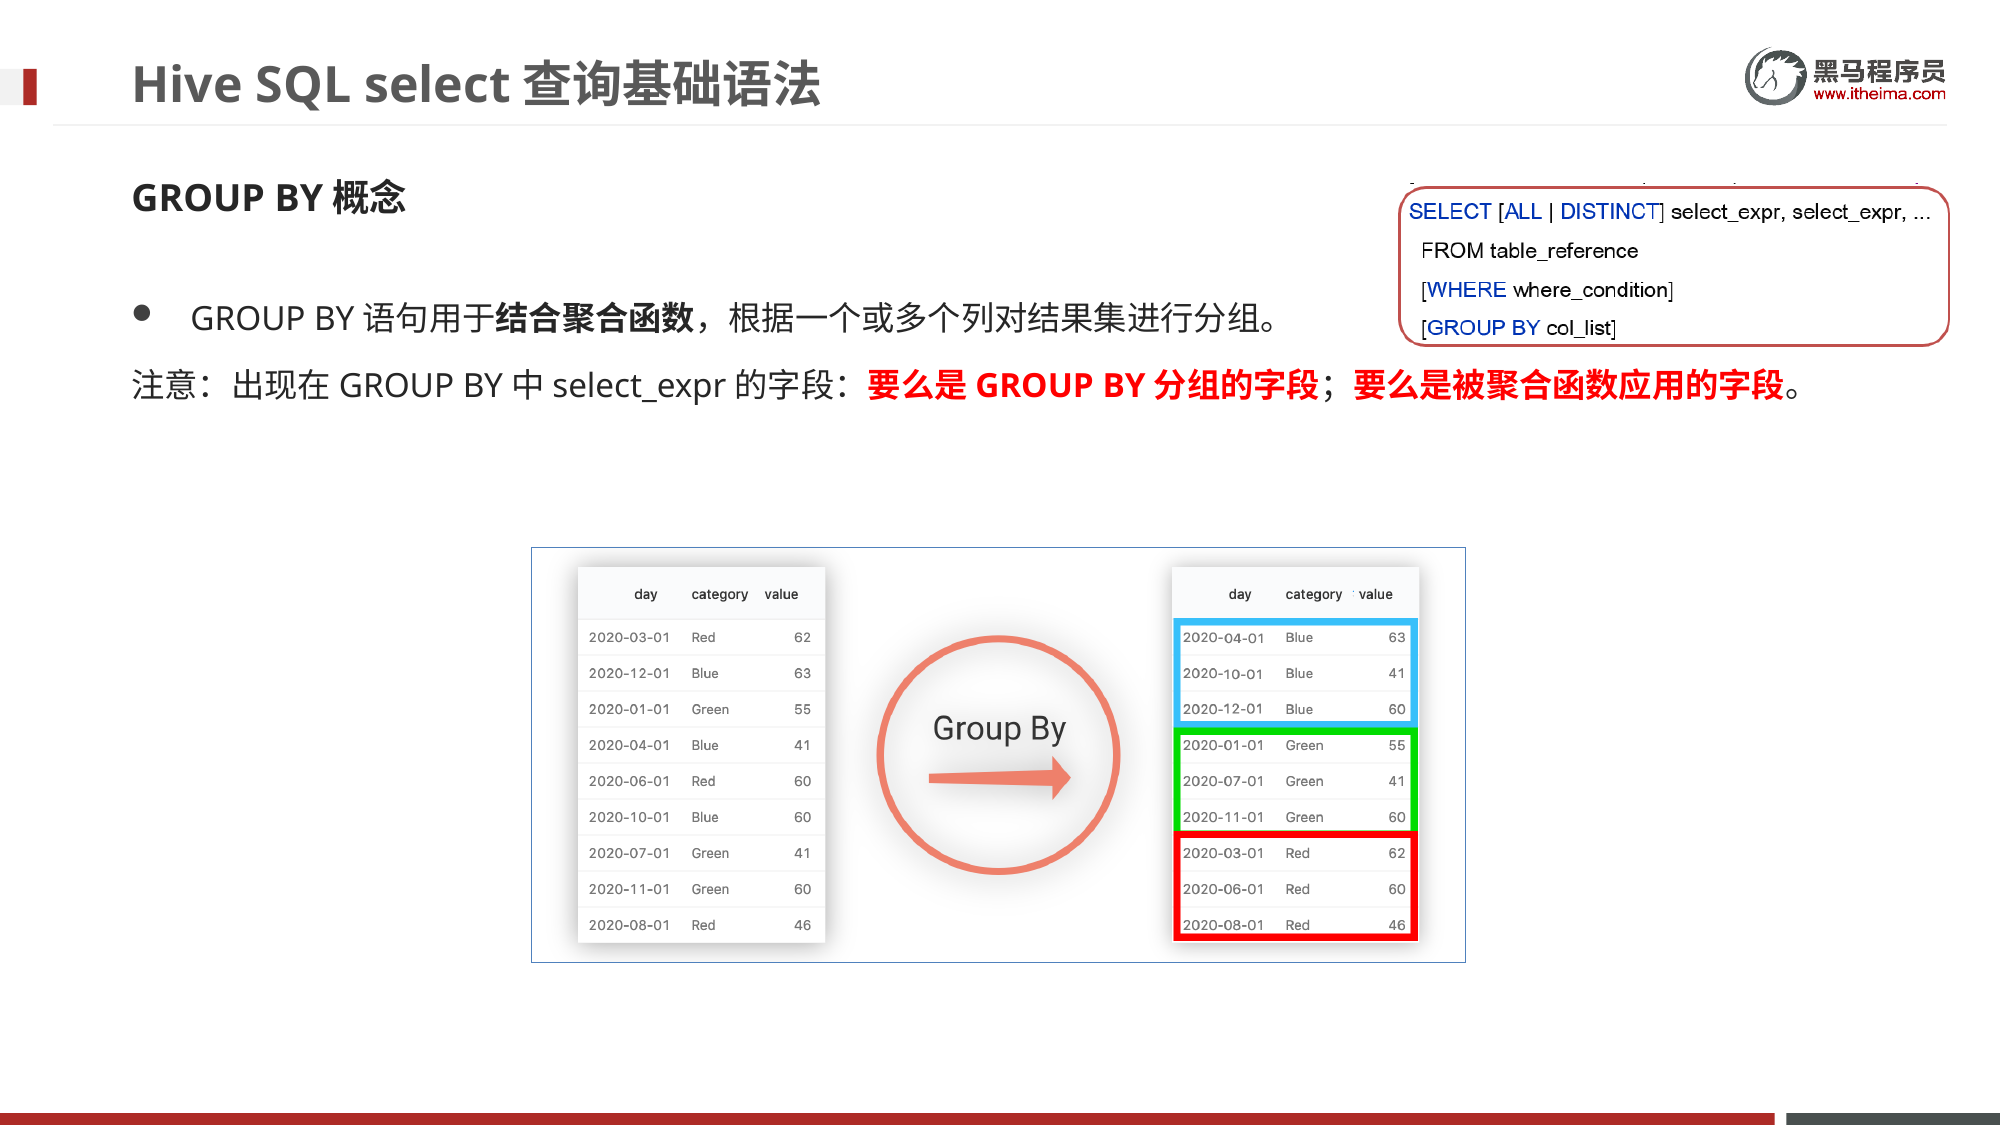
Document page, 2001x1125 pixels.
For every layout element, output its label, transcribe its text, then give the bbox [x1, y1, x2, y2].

list GROUP BY概念 [116, 154, 1880, 239]
picture [530, 546, 1466, 963]
title Hive SQL select查询基础语法 [116, 40, 1556, 125]
picture [1384, 183, 1968, 354]
list GROUP BY语句用于结合聚合函数，根据一个或多个列对结果集进行分组。 注意：出现在GROUP BY中select_expr的字段：要么是GROUP BY分组的字段；要么是被聚合函数应用的字段。 [116, 270, 1880, 963]
picture [1744, 46, 1946, 106]
